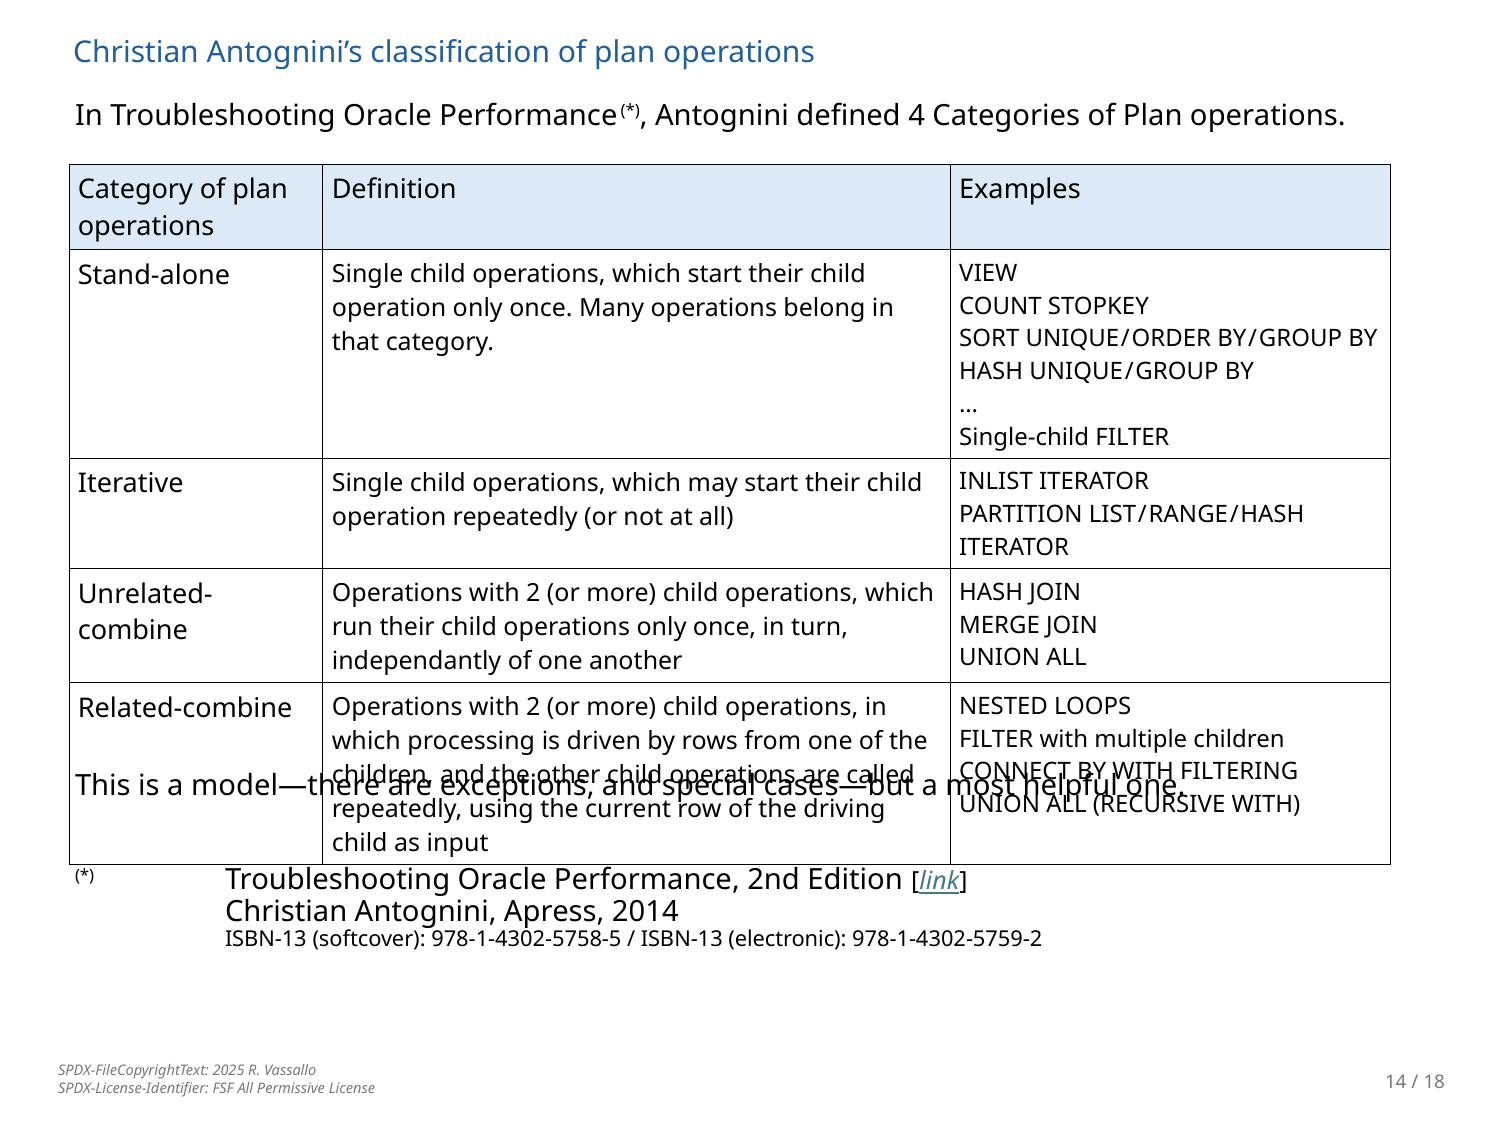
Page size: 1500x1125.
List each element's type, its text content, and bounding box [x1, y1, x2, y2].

list In Troubleshooting Oracle Performance (*), Antognini defined 4 Categories of Plan operations. This is a model—there are exceptions, and special cases—but a most helpful one. (*) Troubleshooting Oracle Performance, 2nd Edition [link] Christian Antognini, Apress, 2014 ISBN-13 (softcover): 978-1-4302-5758-5 / ISBN-13 (electronic): 978-1-4302-5759-2 [60, 92, 1447, 1038]
table_cell Iterative [70, 459, 322, 568]
text_box Christian Antognini’s classification of plan operations [58, 29, 1445, 77]
table_cell Related-combine [70, 683, 322, 864]
table_cell INLIST ITERATOR PARTITION LIST / RANGE / HASH ITERATOR [951, 459, 1390, 568]
table_cell Single child operations, which may start their child operation repeatedly (or not at all) [323, 459, 950, 568]
footer SPDX-FileCopyrightText: 2025 R. Vassallo SPDX-License-Identifier: FSF All Permissive License [58, 1058, 493, 1097]
table_cell Operations with 2 (or more) child operations, in which processing is driven by rows from one of the children, and the other child operations are called repeatedly, using the current row of the driving child as input [323, 683, 950, 864]
table_cell VIEW COUNT STOPKEY SORT UNIQUE / ORDER BY / GROUP BY HASH UNIQUE / GROUP BY … Single-child FILTER [951, 250, 1390, 458]
table_cell Single child operations, which start their child operation only once. Many operations belong in that category. [323, 250, 950, 458]
table_header Category of plan operations [70, 165, 322, 249]
table_header Examples [951, 165, 1390, 249]
table_header Definition [323, 165, 950, 249]
table_cell NESTED LOOPS FILTER with multiple children CONNECT BY WITH FILTERING UNION ALL (RECURSIVE WITH) [951, 683, 1390, 864]
table_cell Stand-alone [70, 250, 322, 458]
table_cell Operations with 2 (or more) child operations, which run their child operations only once, in turn, independantly of one another [323, 569, 950, 682]
table_cell Unrelated-combine [70, 569, 322, 682]
slide_number 14 / 18 [1354, 1058, 1445, 1096]
table_cell HASH JOIN MERGE JOIN UNION ALL [951, 569, 1390, 682]
